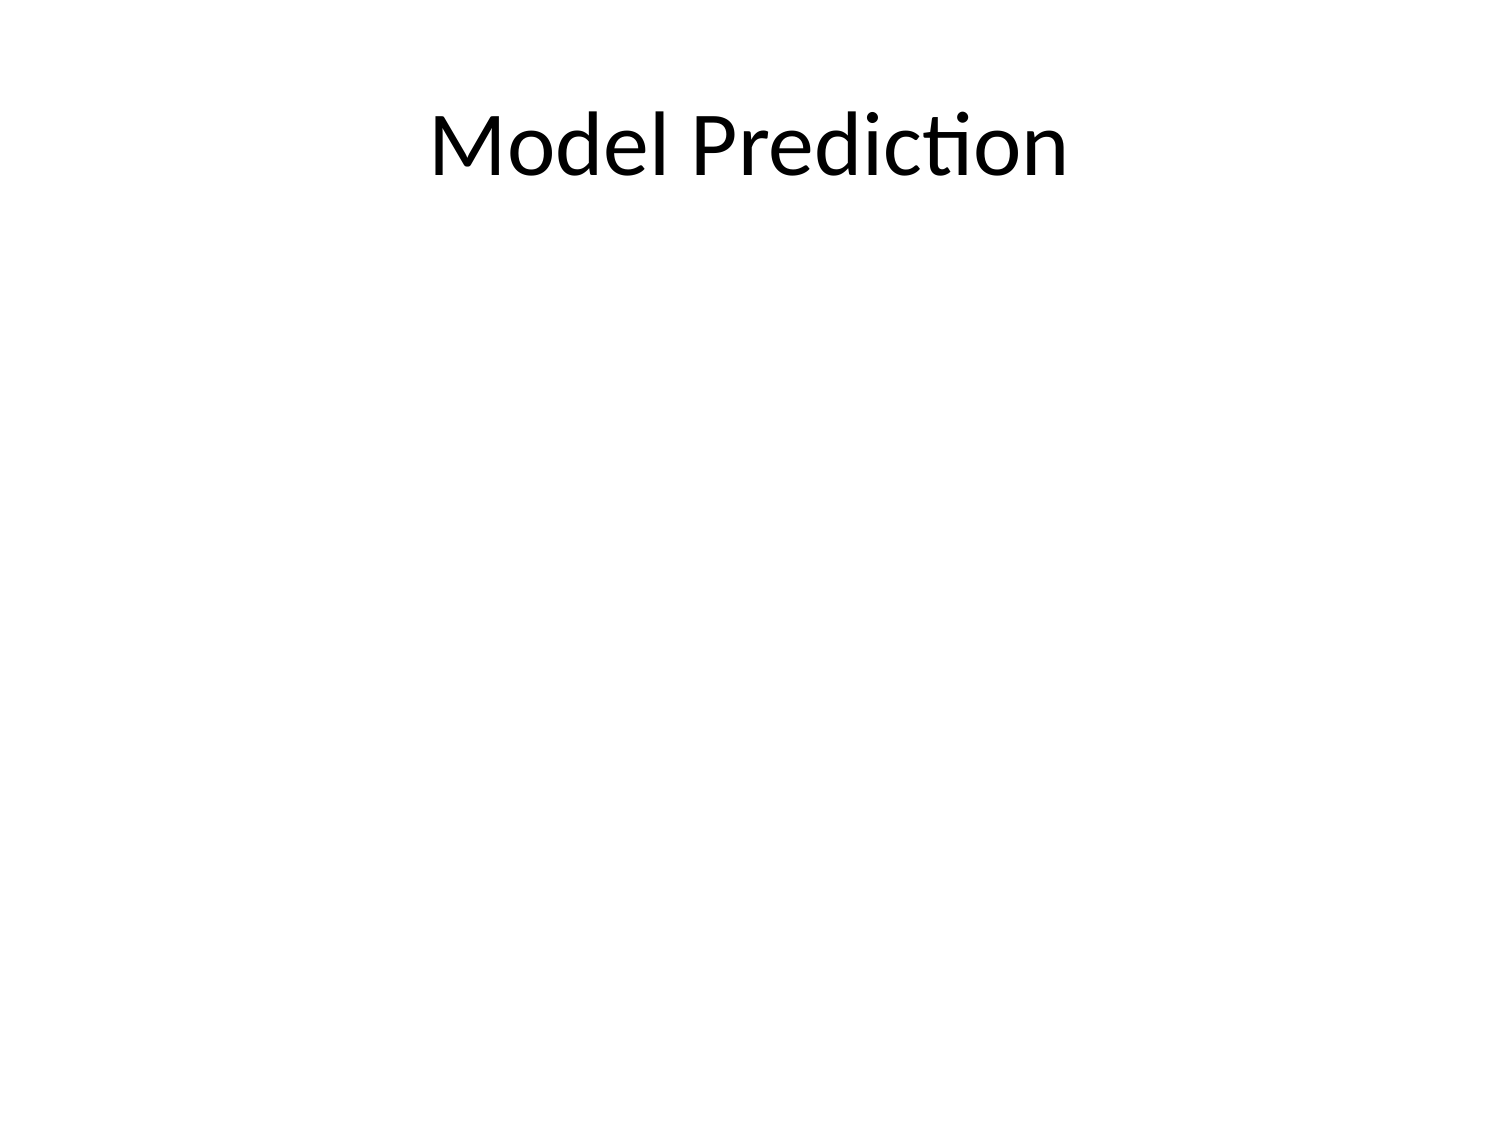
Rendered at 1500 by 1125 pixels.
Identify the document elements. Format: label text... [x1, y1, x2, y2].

title Model Prediction [75, 45, 1425, 233]
